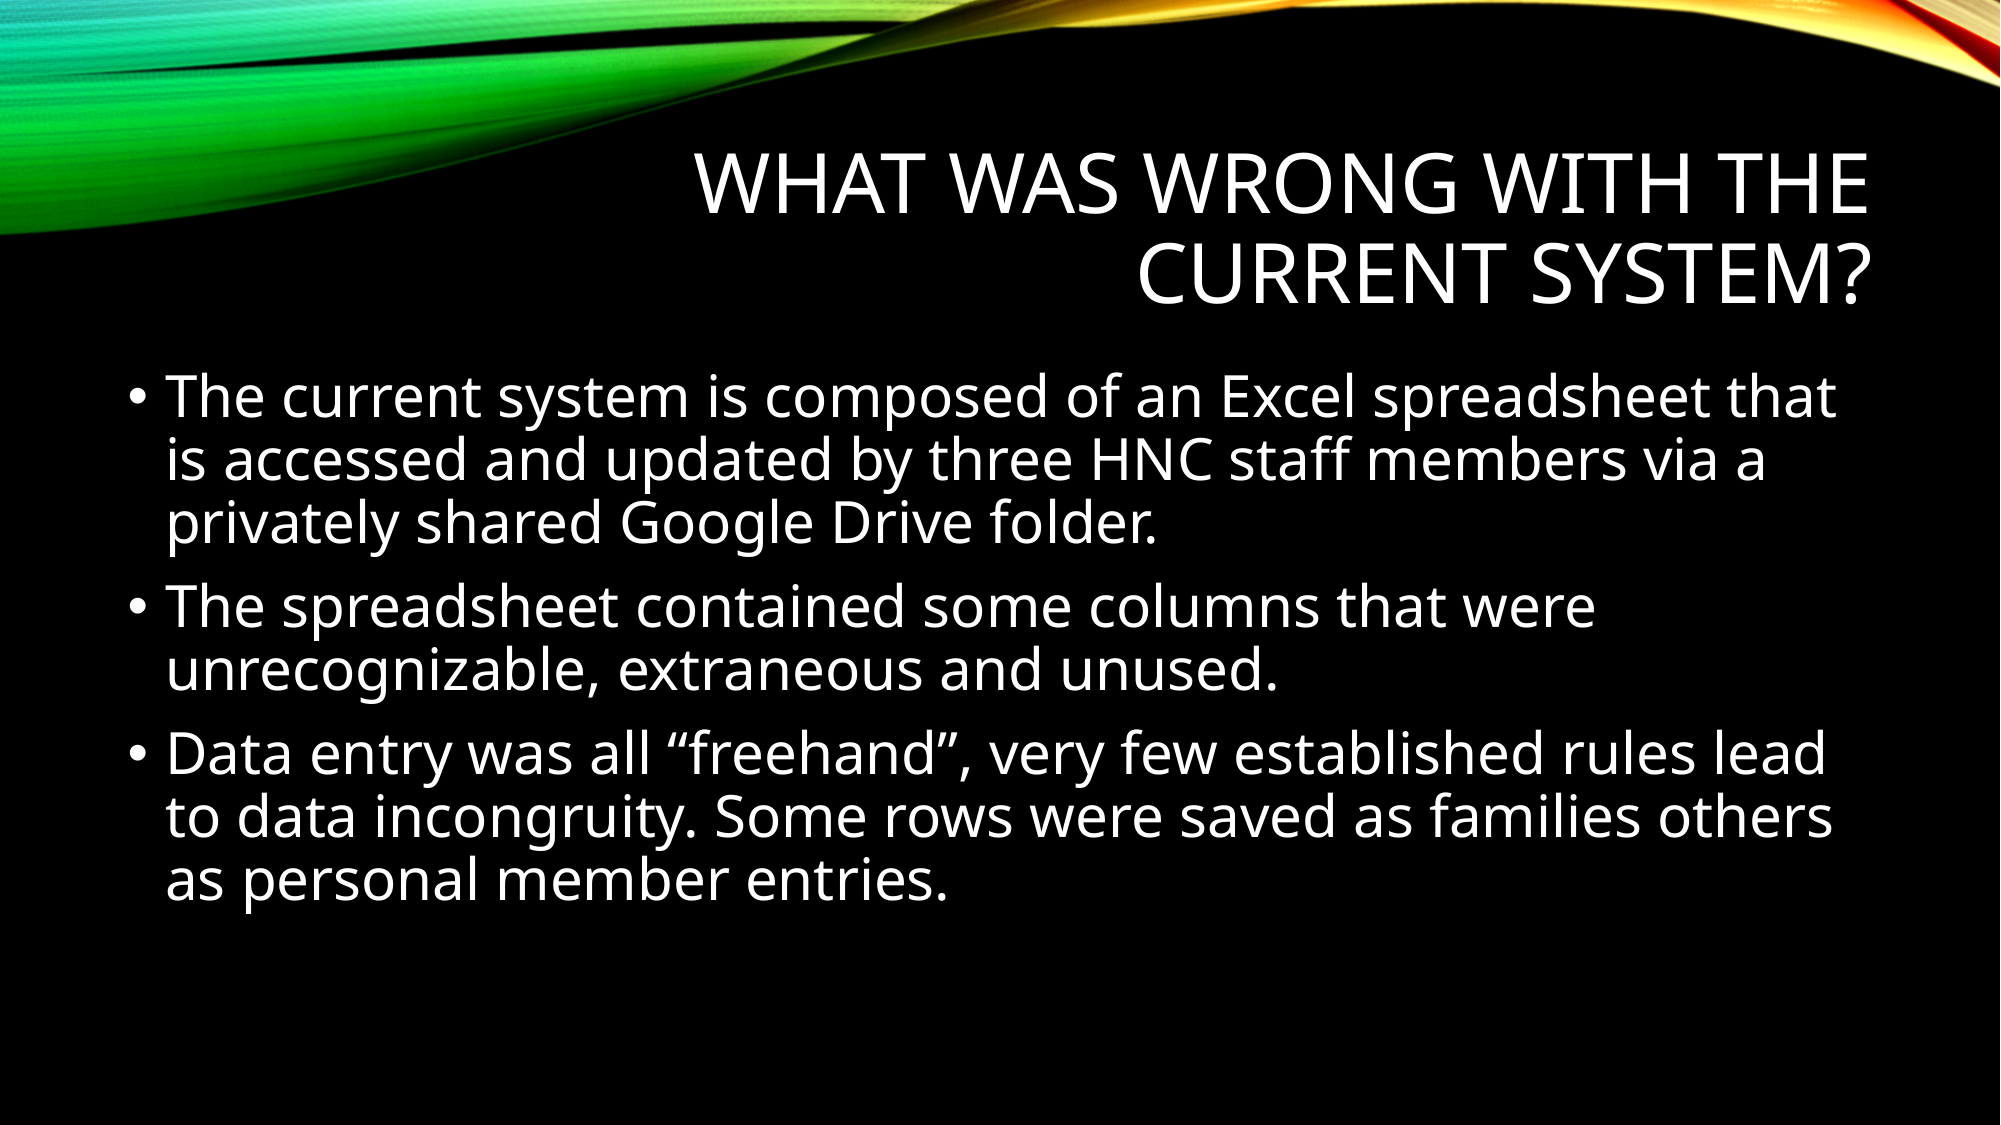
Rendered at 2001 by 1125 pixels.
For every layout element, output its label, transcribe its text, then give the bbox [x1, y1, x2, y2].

list The current system is composed of an Excel spreadsheet that is accessed and updated by three HNC staff members via a privately shared Google Drive folder. The spreadsheet contained some columns that were unrecognizable, extraneous and unused. Data entry was all “freehand”, very few established rules lead to data incongruity. Some rows were saved as families others as personal member entries. [112, 360, 1888, 1021]
title What was wrong with the current system? [474, 125, 1888, 338]
picture [0, 0, 2000, 237]
